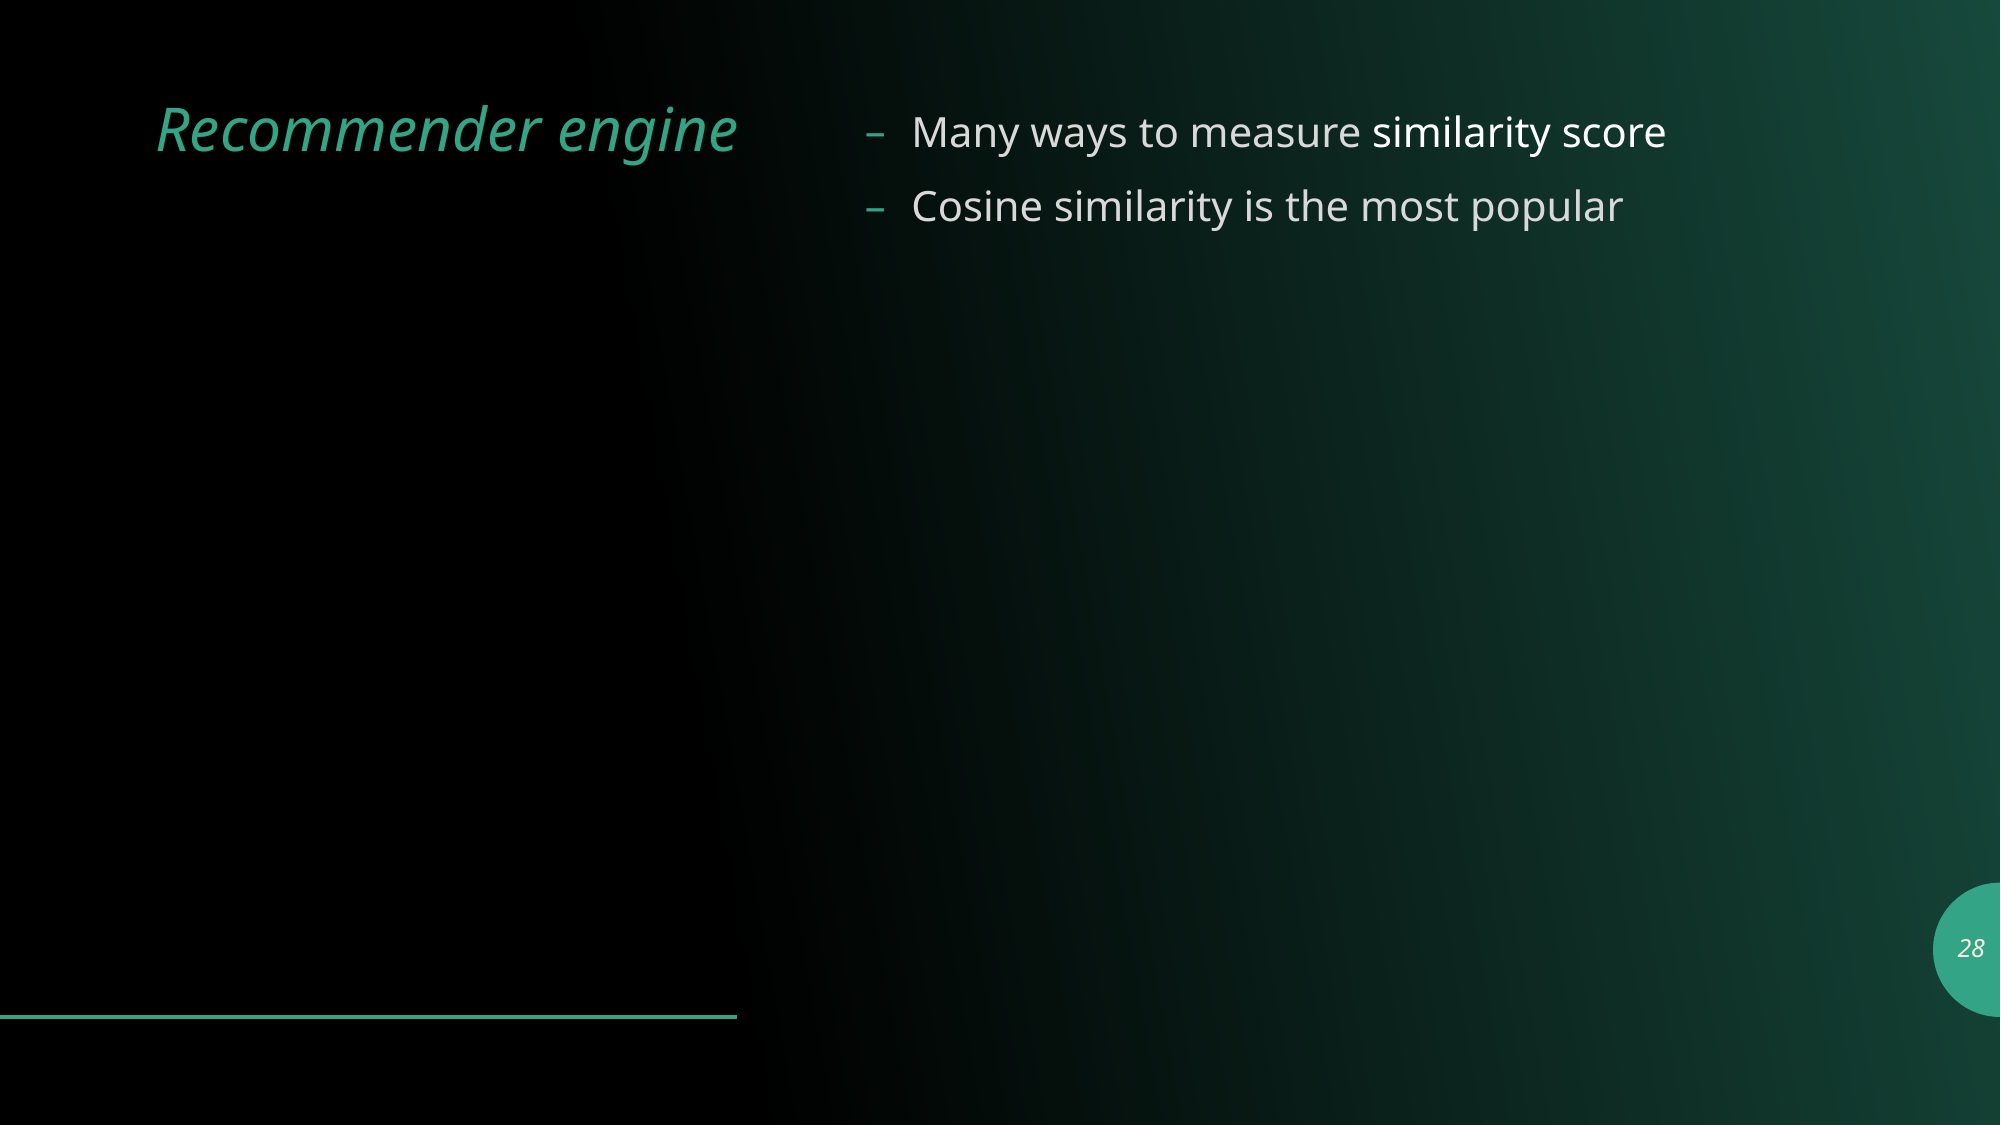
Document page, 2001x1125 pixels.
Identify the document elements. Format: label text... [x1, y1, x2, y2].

slide_number 28 [1933, 919, 2000, 980]
title Recommender engine [125, 91, 754, 905]
list Many ways to measure similarity score Cosine similarity is the most popular [849, 91, 1875, 980]
